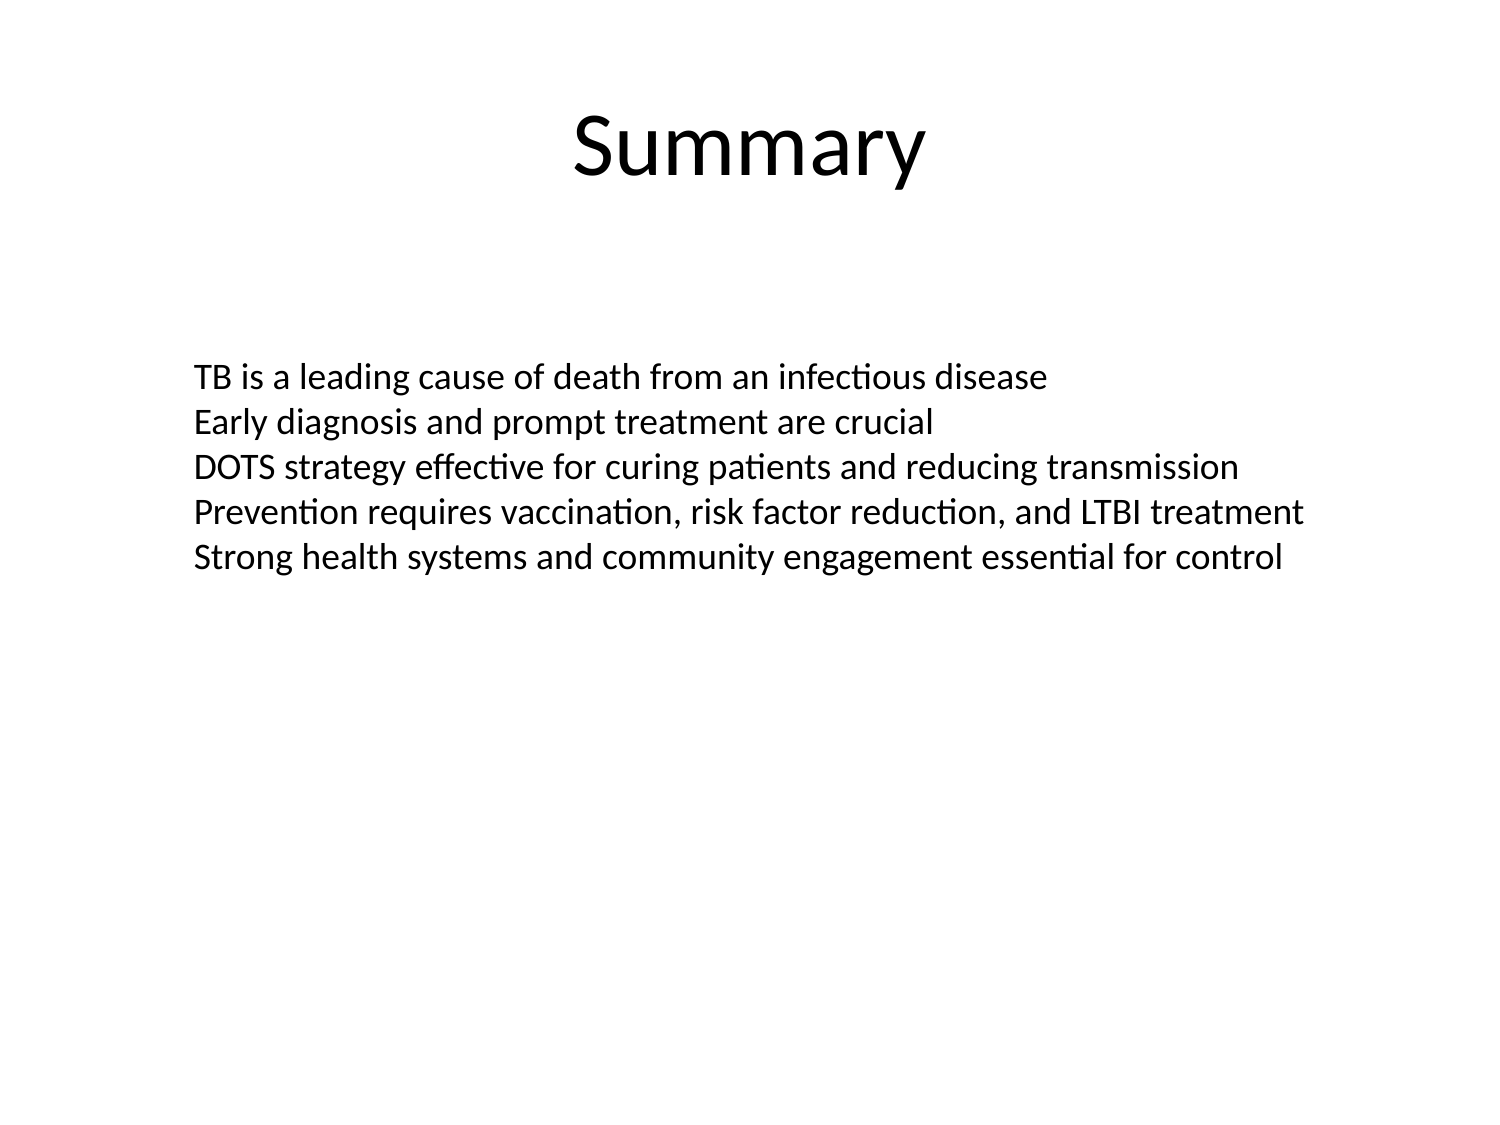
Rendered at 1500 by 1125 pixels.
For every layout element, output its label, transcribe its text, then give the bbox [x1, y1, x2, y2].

title Summary [75, 45, 1425, 233]
text_box TB is a leading cause of death from an infectious disease Early diagnosis and prompt treatment are crucial DOTS strategy effective for curing patients and reducing transmission Prevention requires vaccination, risk factor reduction, and LTBI treatment Strong health systems and community engagement essential for control [179, 299, 1321, 585]
